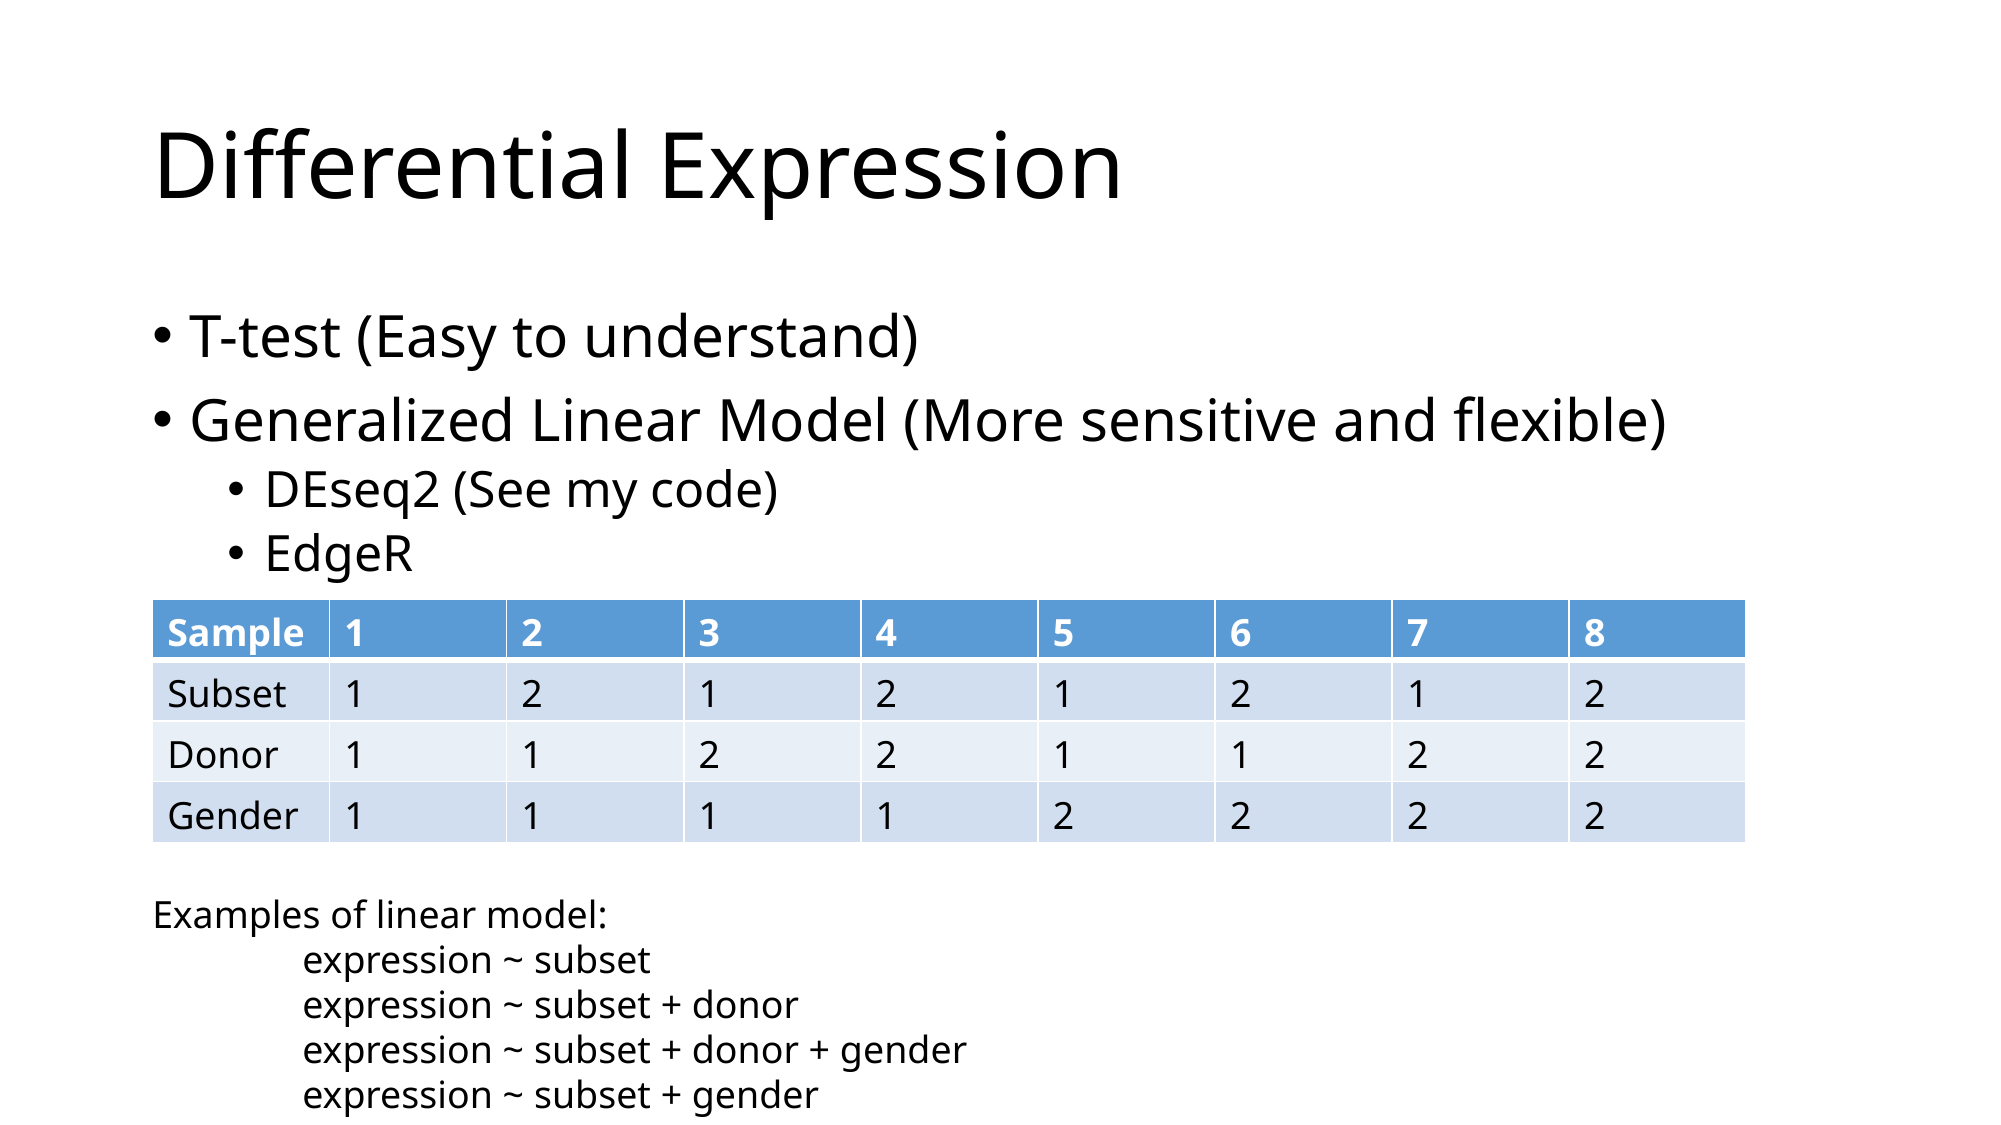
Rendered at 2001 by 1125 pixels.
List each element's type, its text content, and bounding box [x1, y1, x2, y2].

table_cell 2 [685, 722, 860, 781]
table_cell 1 [1216, 722, 1391, 781]
table_cell 1 [685, 782, 860, 842]
table_cell 1 [862, 782, 1037, 842]
table_header 7 [1393, 600, 1568, 657]
title Differential Expression [137, 59, 1863, 278]
table_cell 2 [1216, 782, 1391, 842]
table_cell Donor [153, 722, 329, 781]
list T-test (Easy to understand) Generalized Linear Model (More sensitive and flexible) DEseq2 (See my code) EdgeR [137, 299, 1863, 1014]
table_header 8 [1570, 600, 1745, 657]
table_cell 2 [1216, 663, 1391, 720]
table_cell 2 [1393, 782, 1568, 842]
table_cell 2 [862, 663, 1037, 720]
table_cell 2 [1570, 722, 1745, 781]
table_header 4 [862, 600, 1037, 657]
table_cell 2 [1039, 782, 1214, 842]
table_cell 2 [1570, 782, 1745, 842]
table_cell 1 [330, 663, 506, 720]
table_header 1 [330, 600, 506, 657]
table_cell 2 [1393, 722, 1568, 781]
table_header 2 [507, 600, 683, 657]
table_cell 1 [1393, 663, 1568, 720]
table_cell 1 [1039, 722, 1214, 781]
table_cell 1 [330, 782, 506, 842]
table_header 5 [1039, 600, 1214, 657]
table_cell 1 [330, 722, 506, 781]
table_cell 2 [862, 722, 1037, 781]
table_cell Gender [153, 782, 329, 842]
table_cell 1 [507, 722, 683, 781]
table_cell 1 [685, 663, 860, 720]
table_cell 1 [1039, 663, 1214, 720]
table_cell 2 [507, 663, 683, 720]
table_cell Subset [153, 663, 329, 720]
table_header 6 [1216, 600, 1391, 657]
table_header 3 [685, 600, 860, 657]
table_cell 2 [1570, 663, 1745, 720]
text_box Examples of linear model: expression ~ subset expression ~ subset + donor expression ~ subset + donor + gender expression ~ subset + gender [137, 883, 983, 1124]
table_cell 1 [507, 782, 683, 842]
table_header Sample [153, 600, 329, 657]
